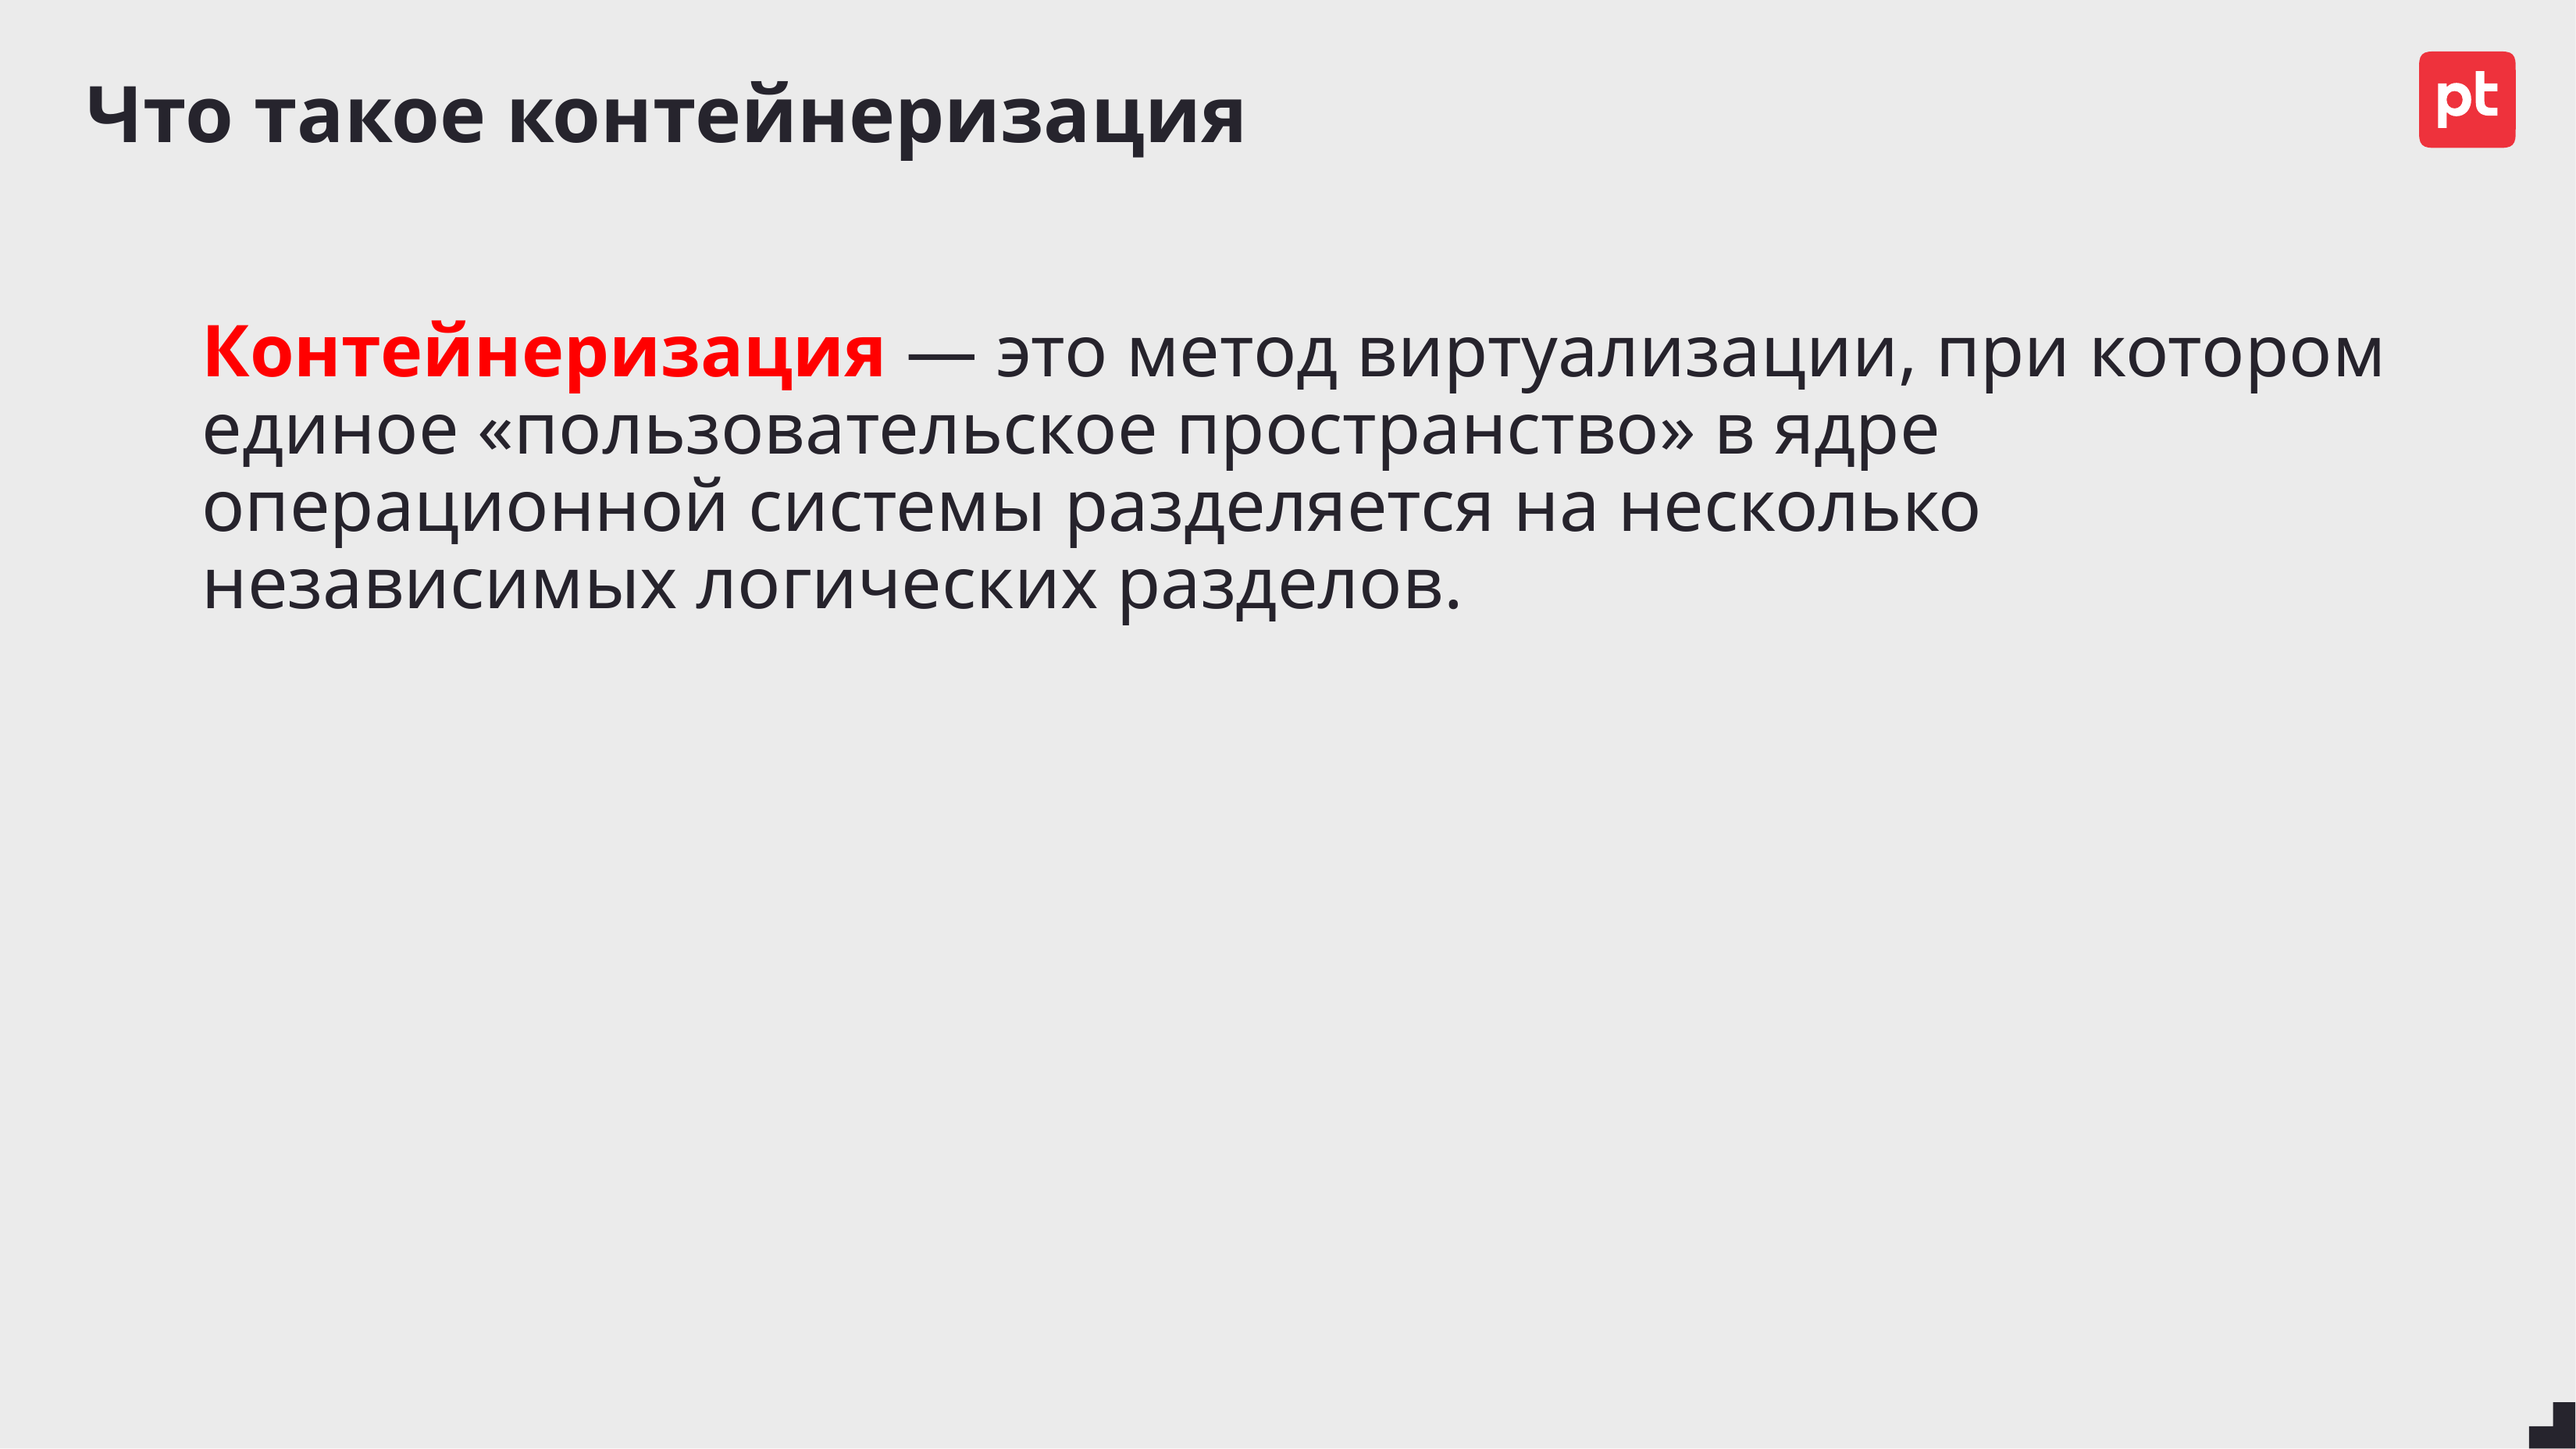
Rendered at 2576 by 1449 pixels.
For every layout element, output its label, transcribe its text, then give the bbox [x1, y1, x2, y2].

title Что такое контейнеризация [74, 59, 2296, 173]
list Контейнеризация — это метод виртуализации, при котором единое «пользовательское пространство» в ядре операционной системы разделяется на несколько независимых логических разделов. [190, 309, 2419, 1351]
